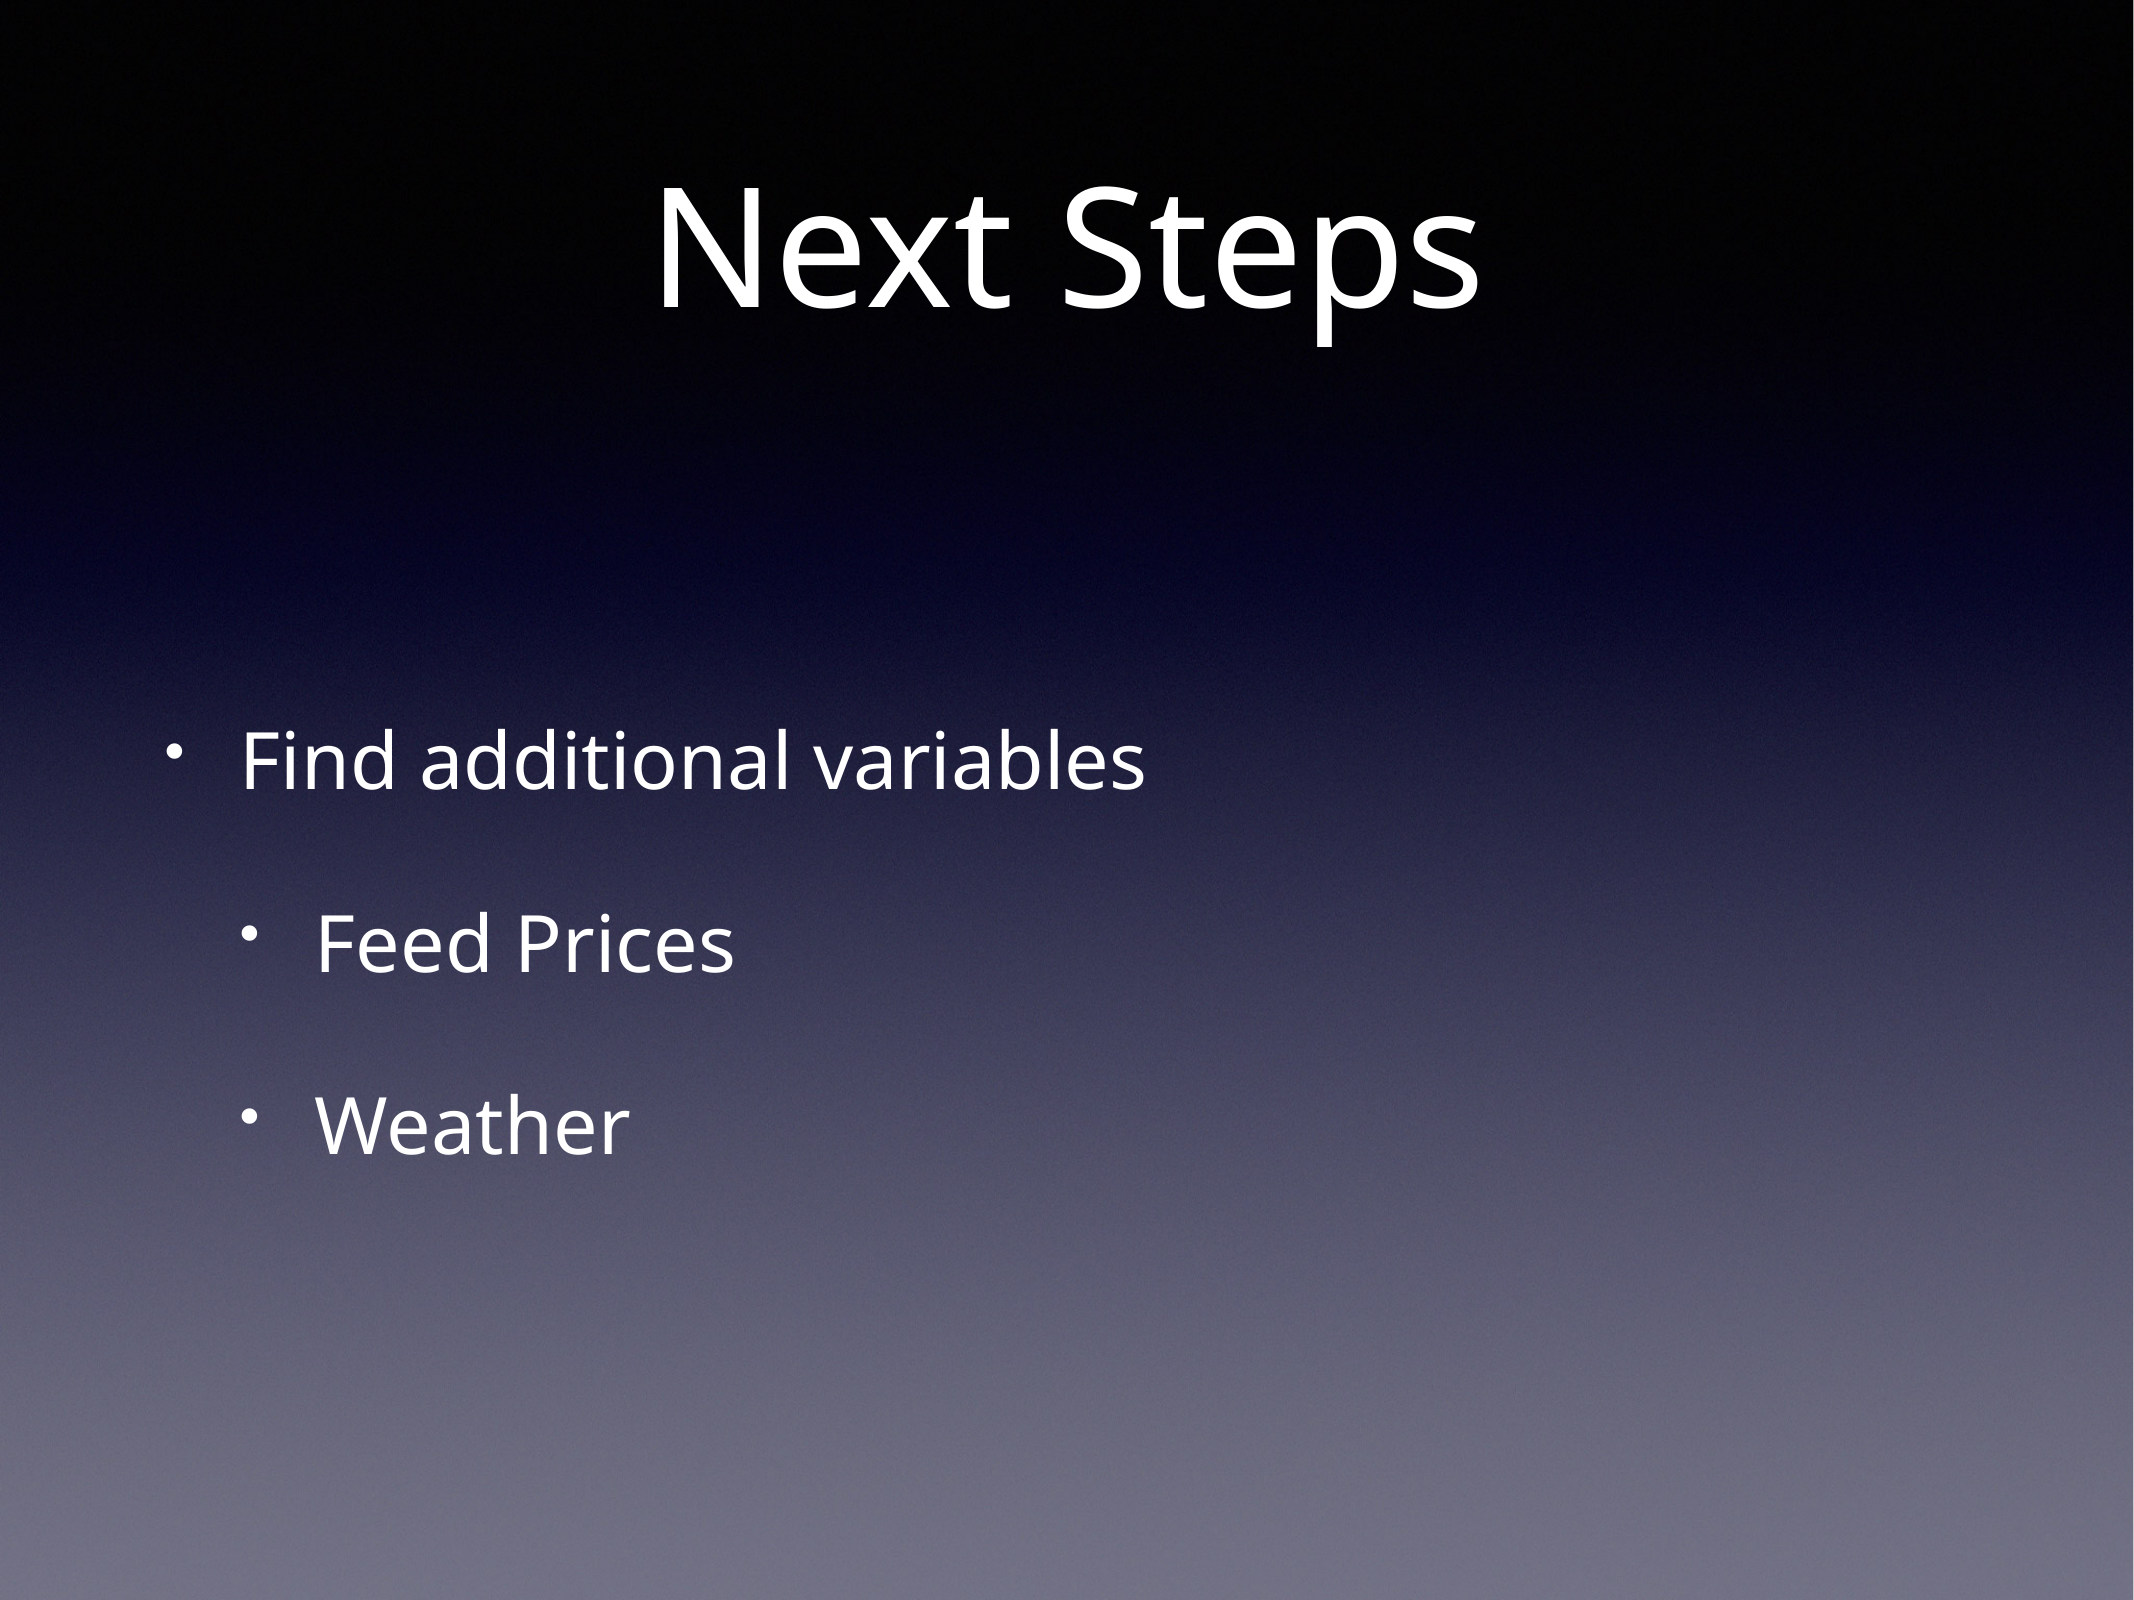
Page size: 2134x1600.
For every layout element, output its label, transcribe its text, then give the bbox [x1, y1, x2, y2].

title Next Steps [155, 66, 1978, 416]
picture [0, 0, 2134, 1600]
list Find additional variables Feed Prices Weather [155, 424, 1978, 1457]
